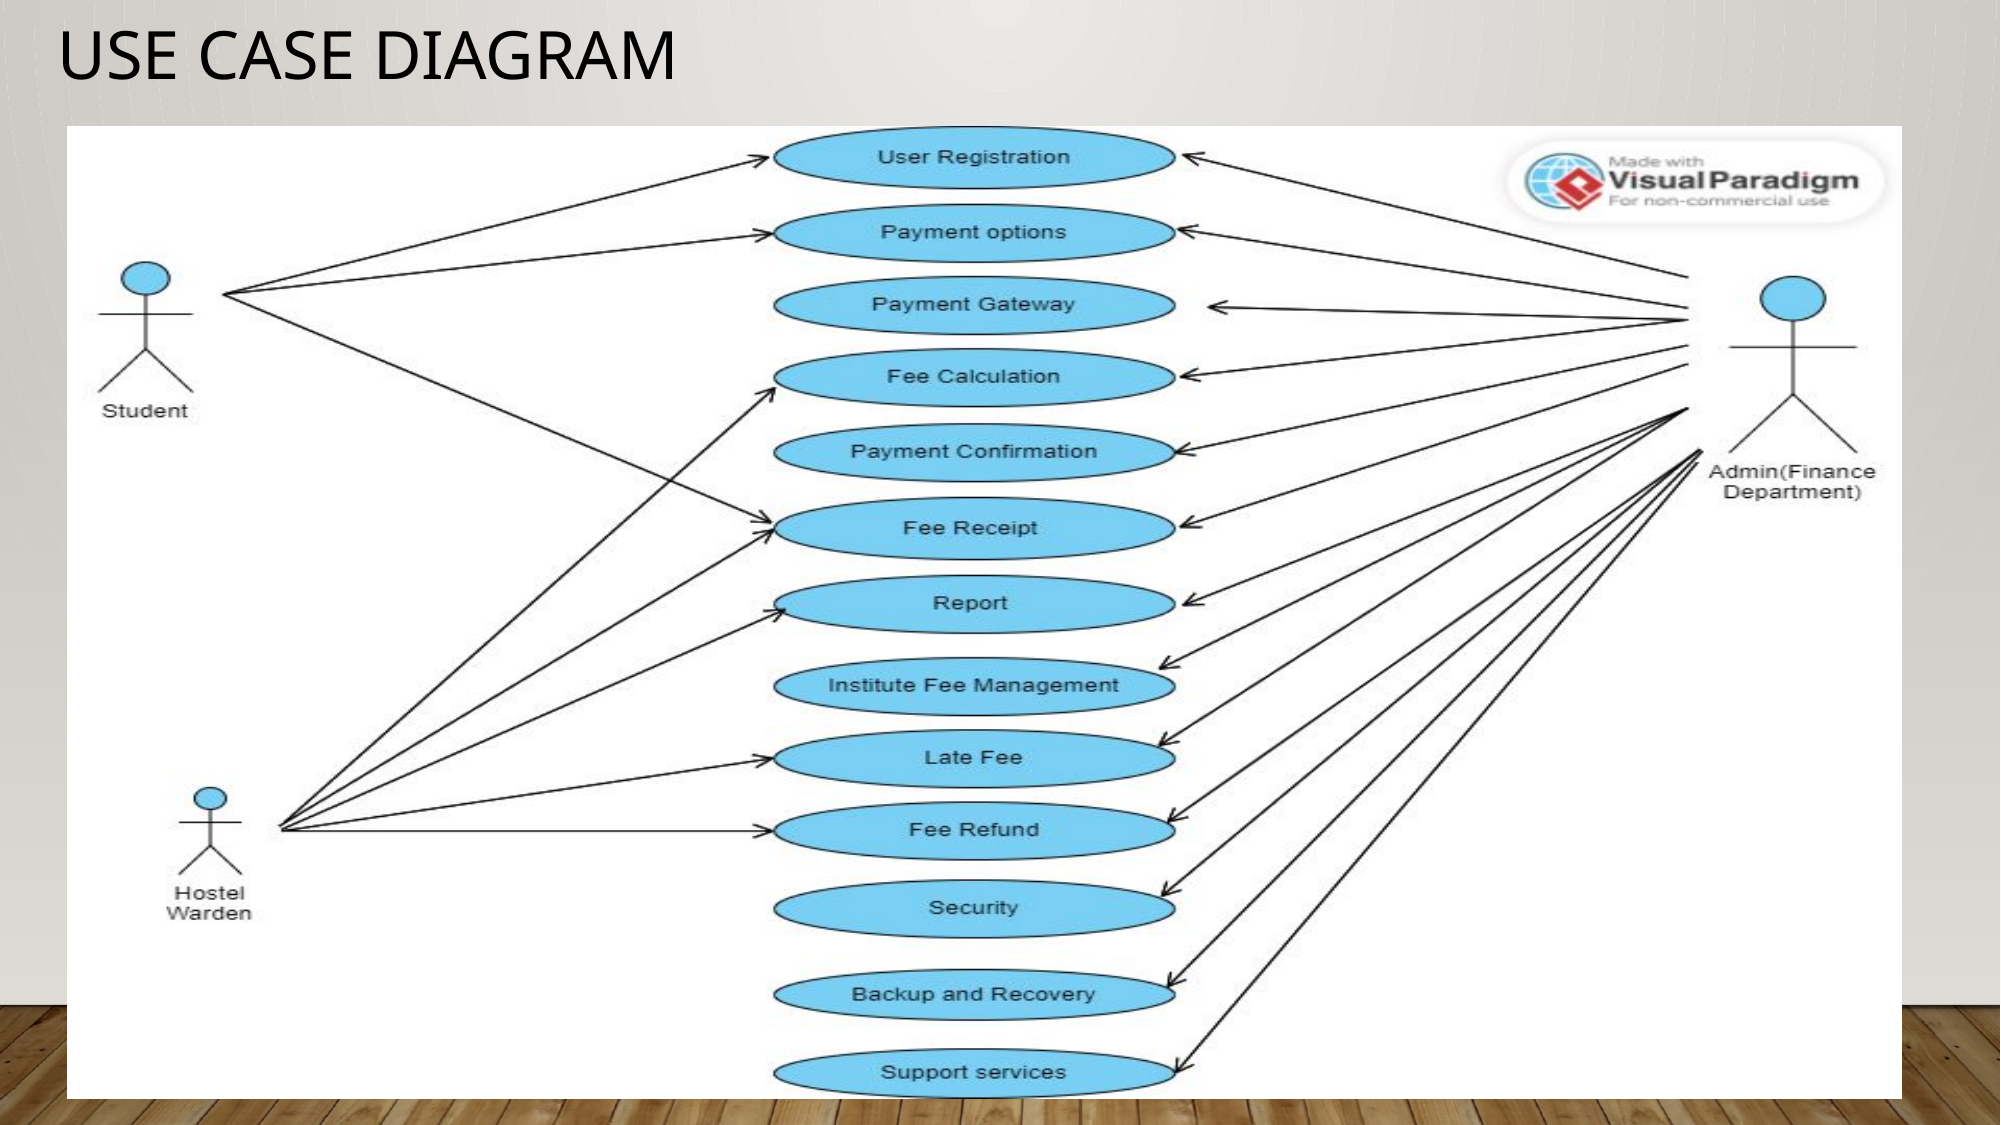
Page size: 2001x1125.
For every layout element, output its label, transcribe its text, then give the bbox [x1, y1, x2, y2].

picture [0, 1005, 2000, 1125]
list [67, 126, 1902, 1099]
title Use case diagram [42, 14, 1618, 187]
